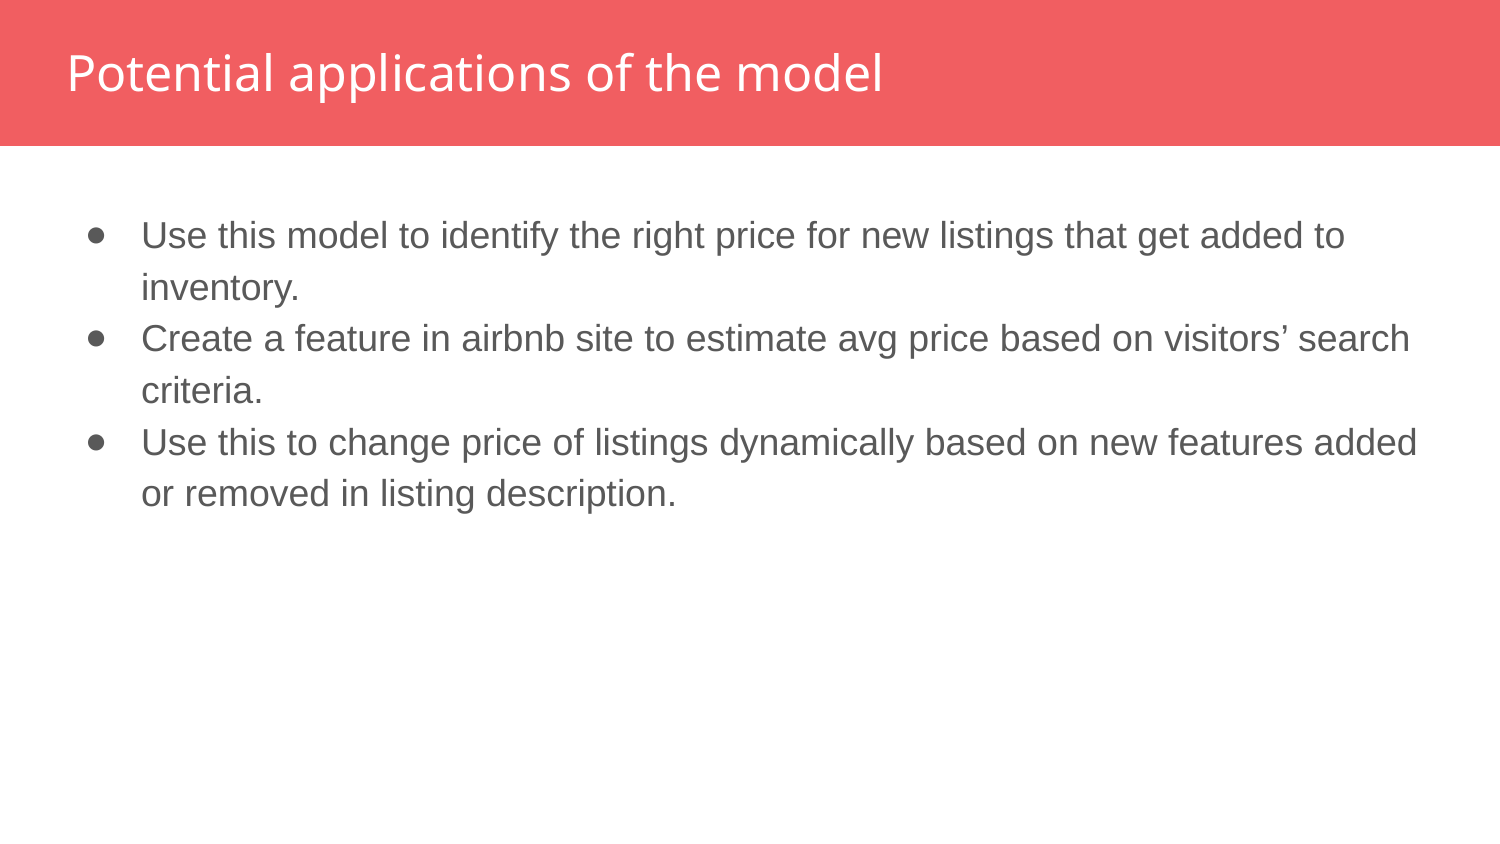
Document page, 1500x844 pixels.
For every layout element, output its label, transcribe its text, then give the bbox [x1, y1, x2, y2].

list Use this model to identify the right price for new listings that get added to inventory. Create a feature in airbnb site to estimate avg price based on visitors’ search criteria. Use this to change price of listings dynamically based on new features added or removed in listing description. [51, 189, 1449, 750]
picture [0, 0, 1500, 146]
